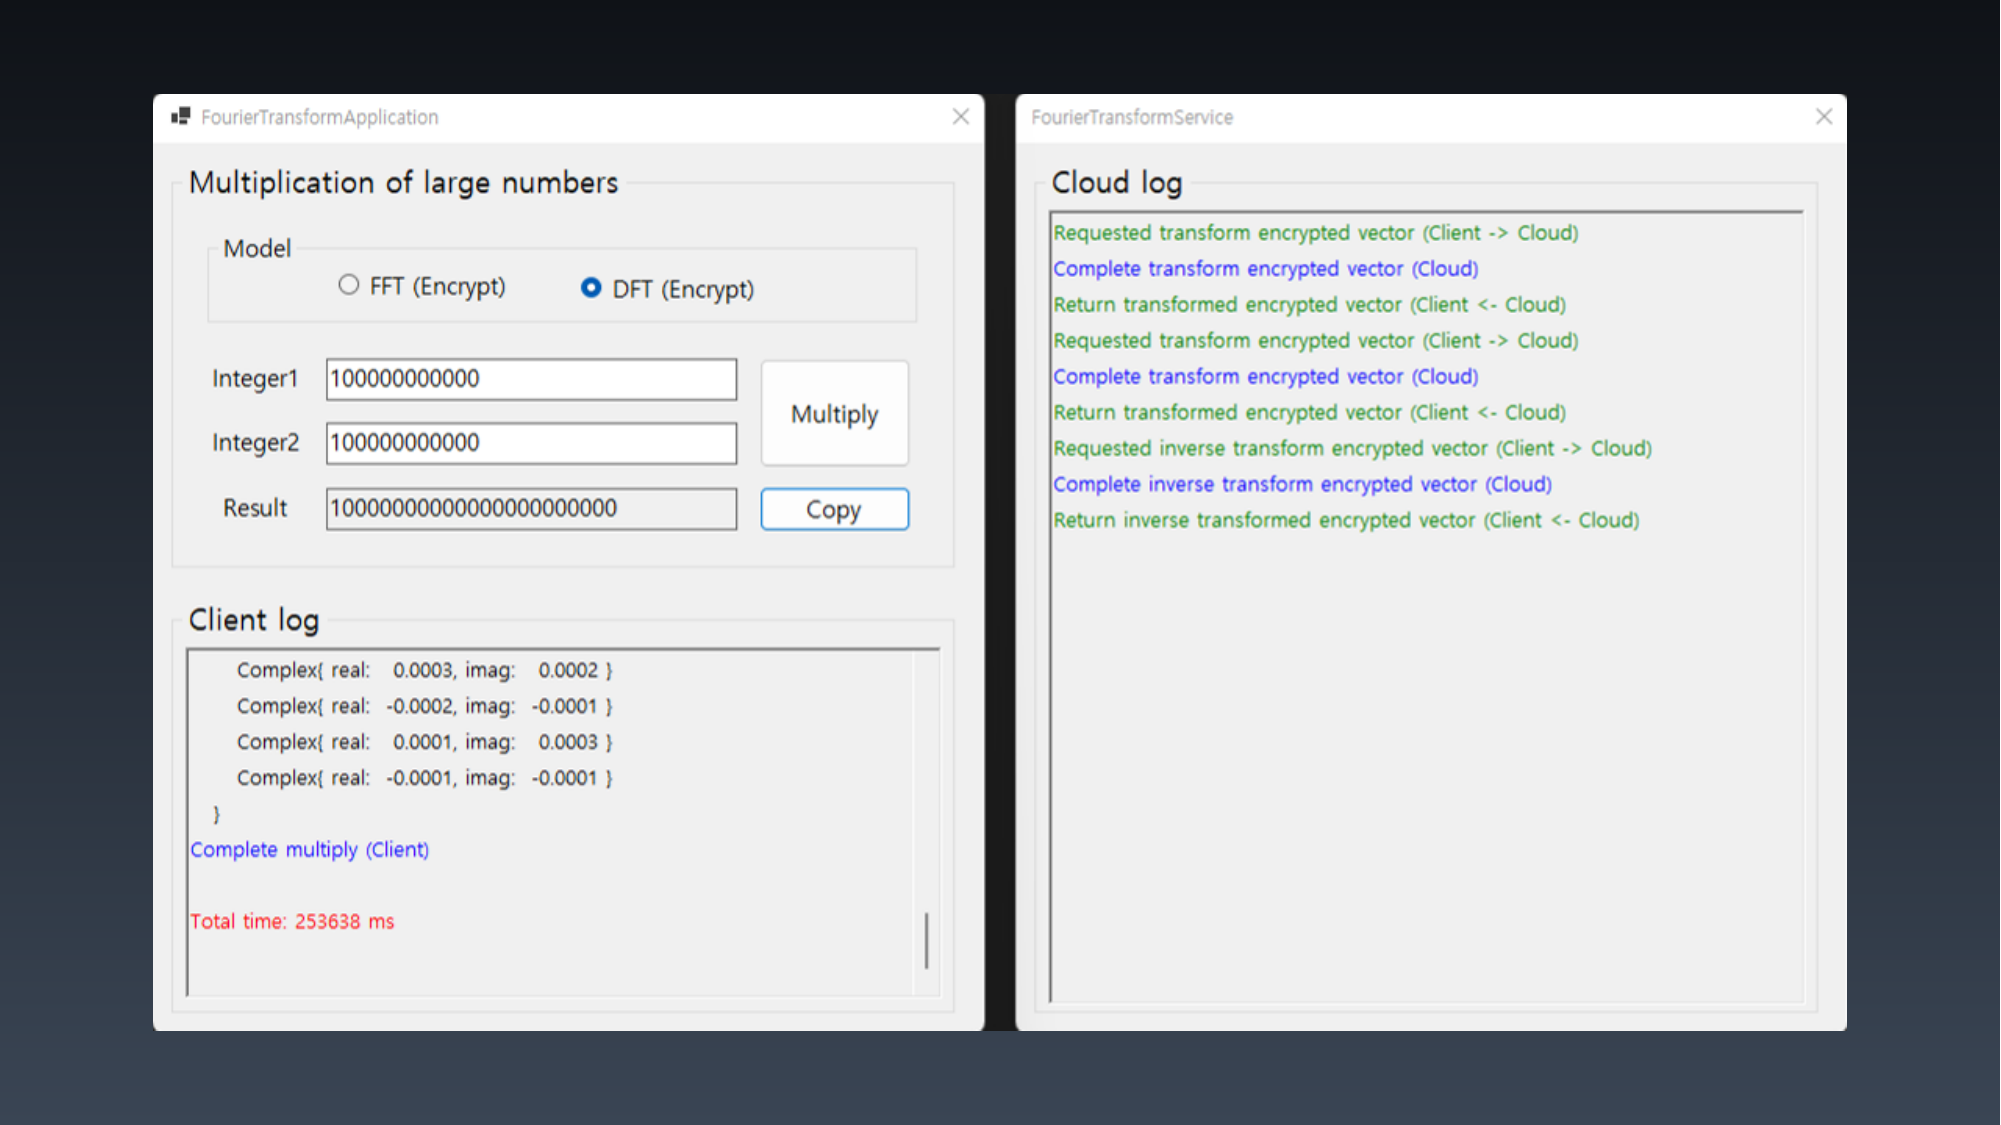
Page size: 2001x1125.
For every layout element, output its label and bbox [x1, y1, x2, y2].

picture [152, 94, 1847, 1031]
